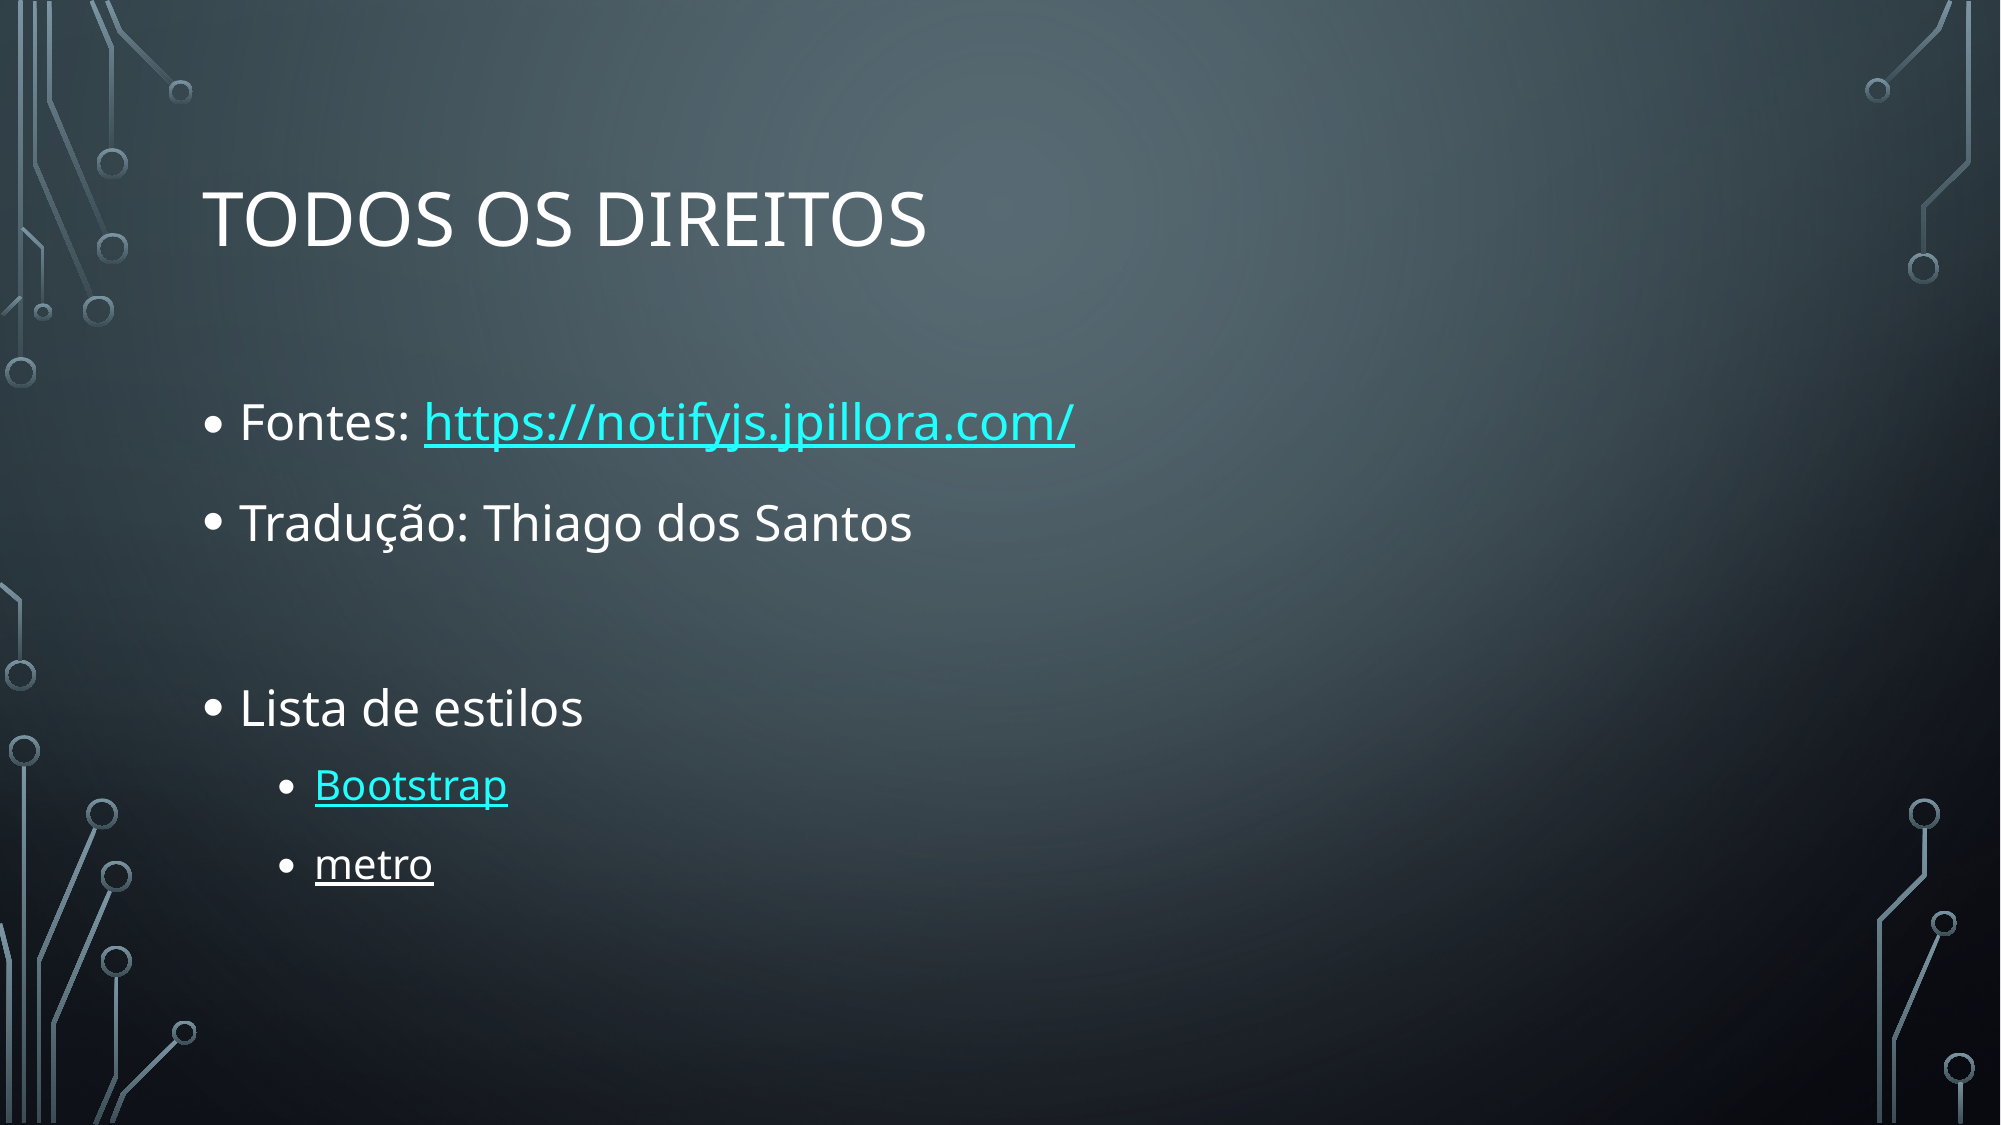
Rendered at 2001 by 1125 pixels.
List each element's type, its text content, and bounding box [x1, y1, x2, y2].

list Fontes: https://notifyjs.jpillora.com/ Tradução: Thiago dos Santos Lista de estilos Bootstrap metro [187, 369, 1813, 950]
title Todos os direitos [187, 101, 1813, 344]
